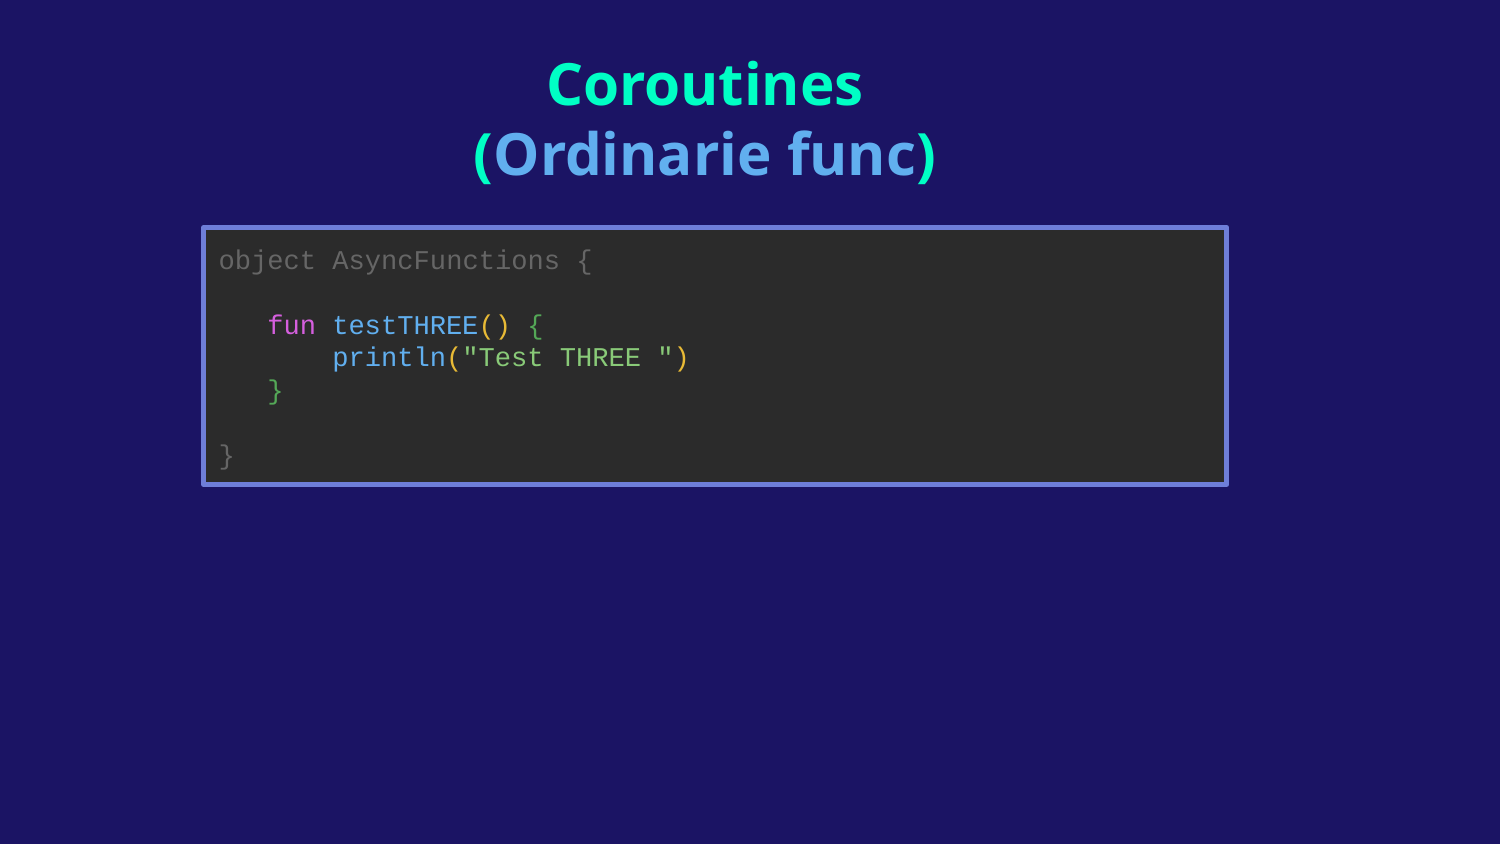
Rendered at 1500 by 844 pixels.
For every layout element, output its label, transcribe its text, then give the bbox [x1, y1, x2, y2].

text_box object AsyncFunctions { fun testTHREE() { println("Test THREE ") } } [203, 227, 1227, 485]
text_box [194, 254, 203, 353]
title Coroutines (Ordinarie func) [402, 31, 1008, 142]
text_box [1227, 254, 1236, 353]
